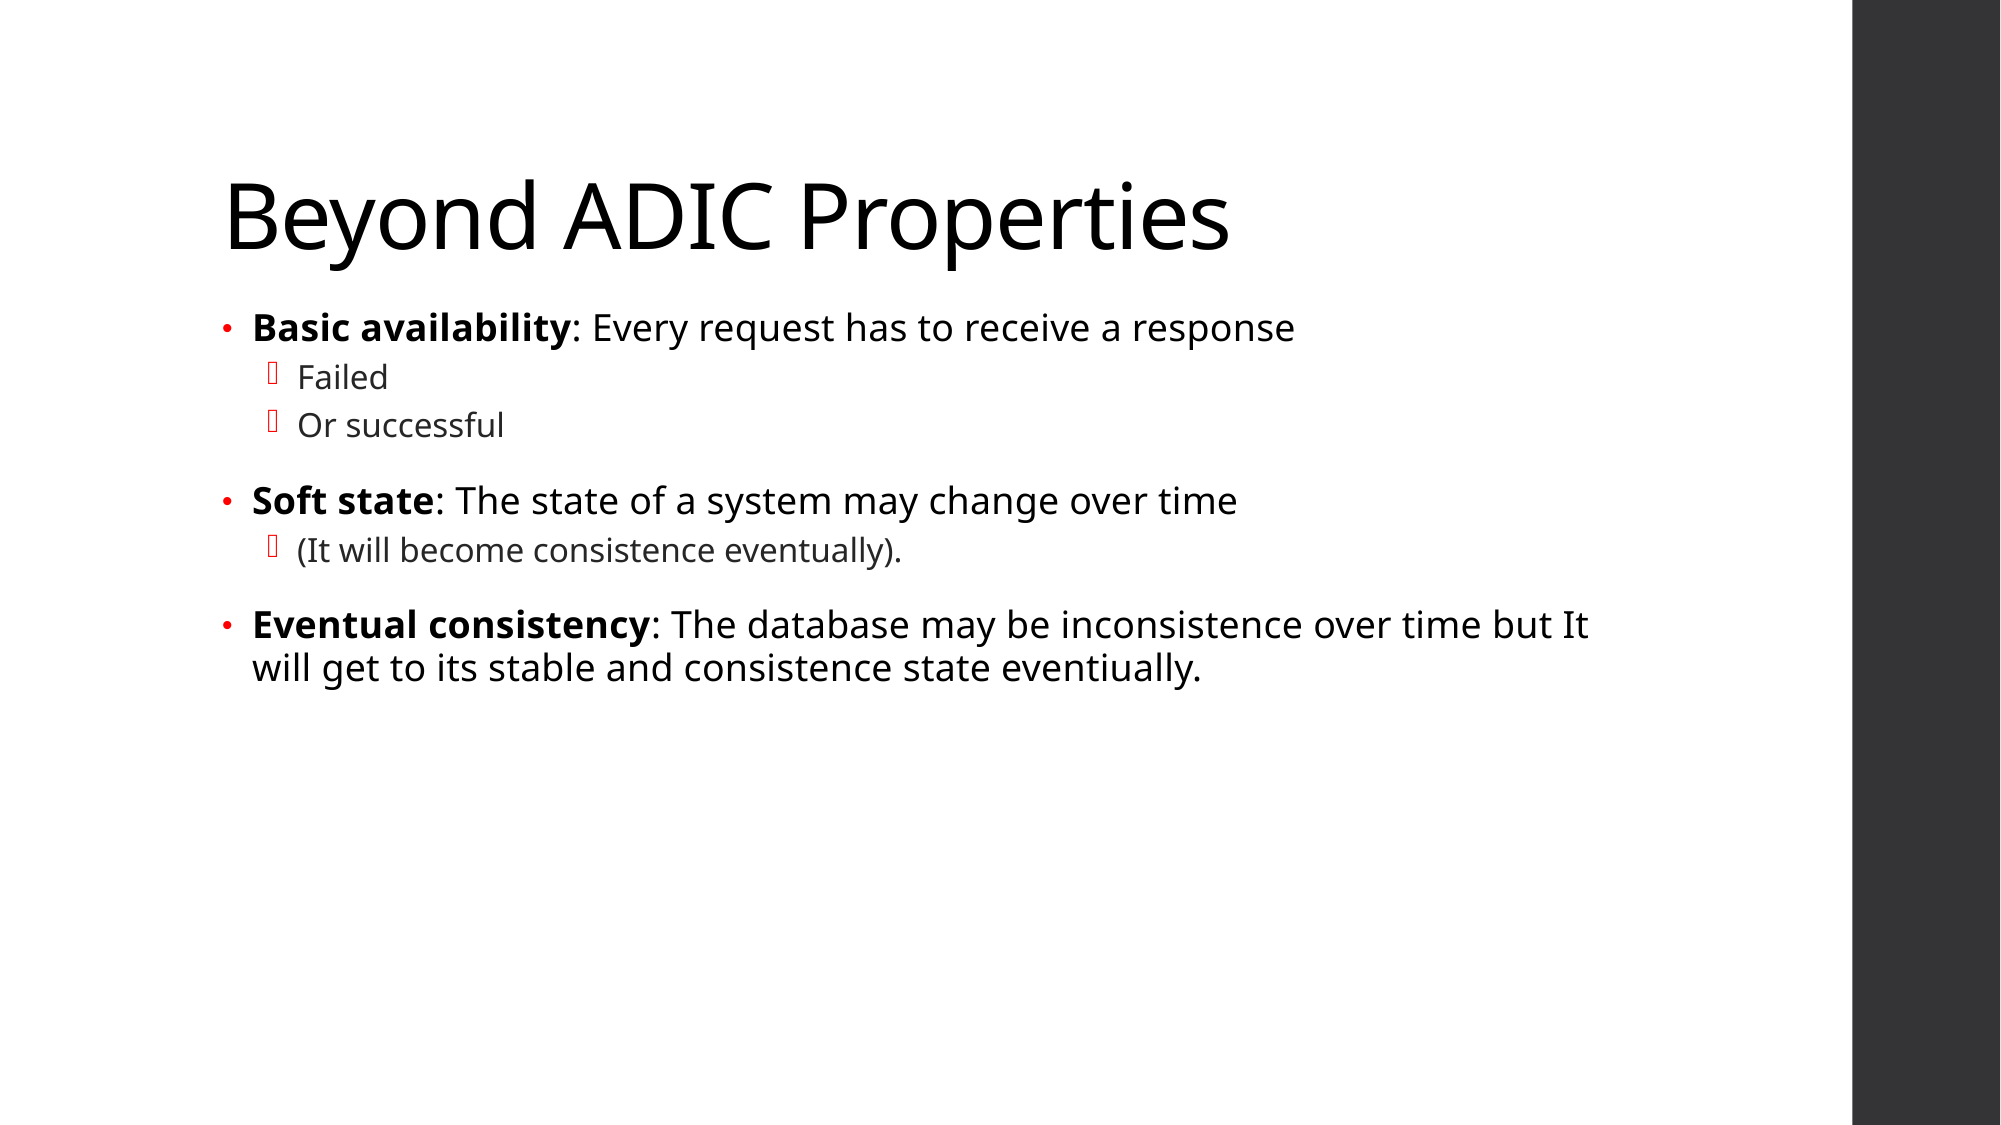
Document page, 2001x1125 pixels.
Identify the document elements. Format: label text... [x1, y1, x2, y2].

list Basic availability: Every request has to receive a response Failed Or successful Soft state: The state of a system may change over time (It will become consistence eventually). Eventual consistency: The database may be inconsistence over time but It will get to its stable and consistence state eventiually. [206, 299, 1617, 1014]
title Beyond ADIC Properties [206, 60, 1797, 278]
